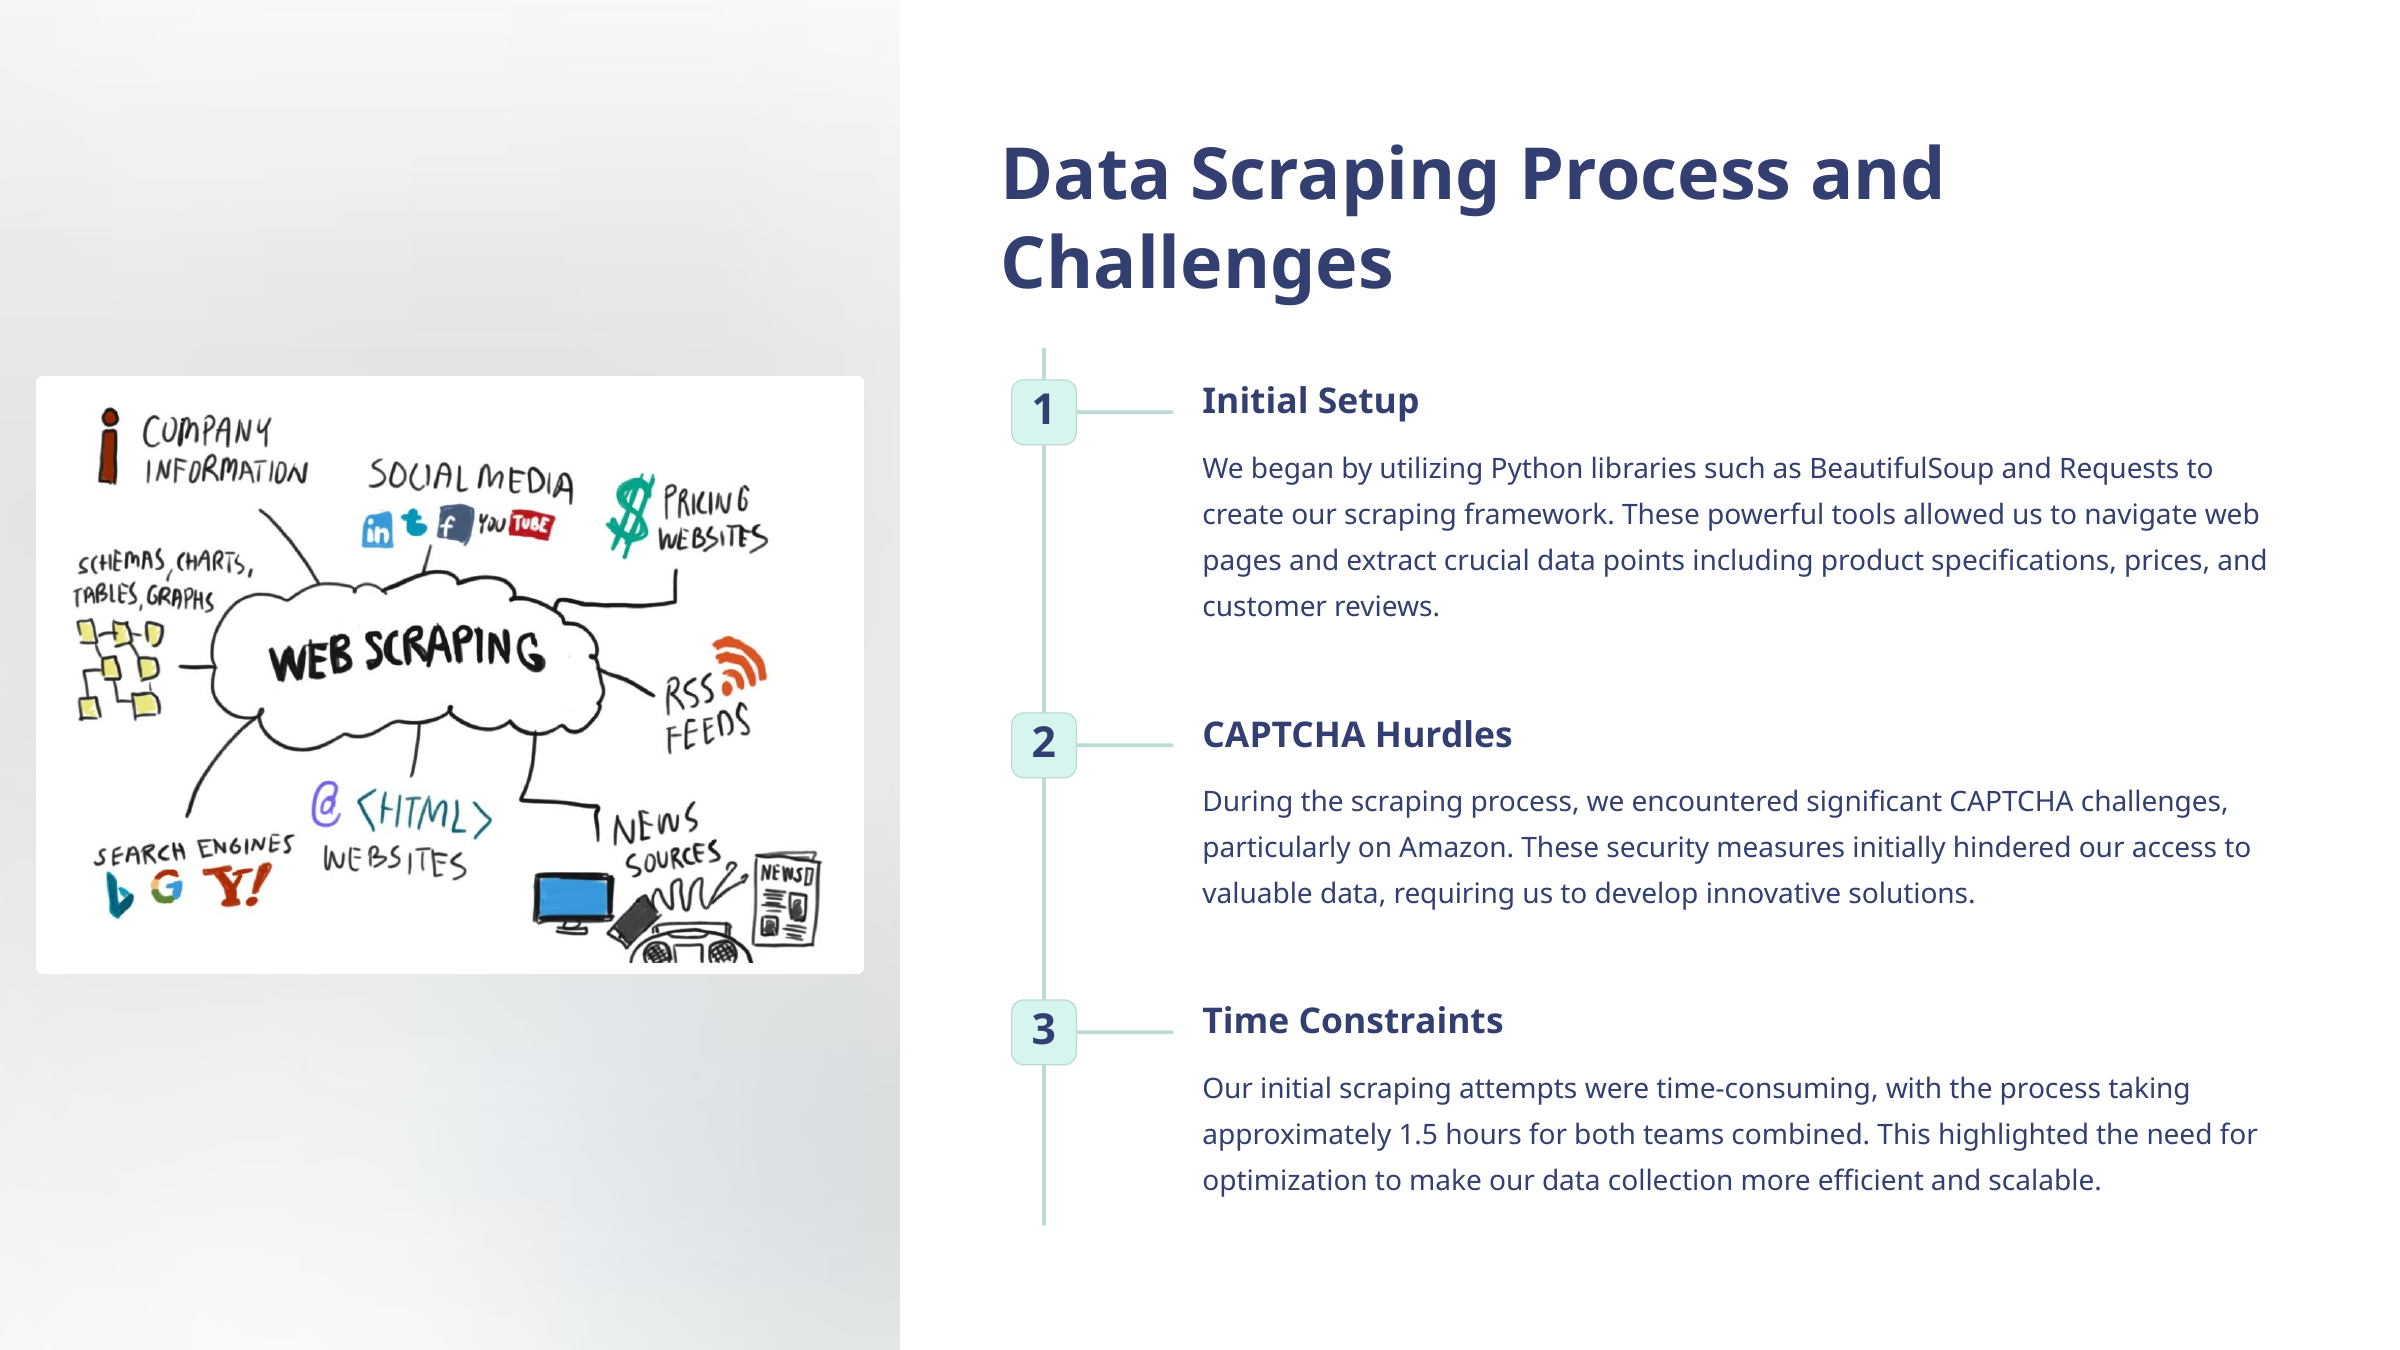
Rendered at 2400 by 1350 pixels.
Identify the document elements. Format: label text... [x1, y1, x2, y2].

picture [0, 0, 900, 1350]
text_box During the scraping process, we encountered significant CAPTCHA challenges, particularly on Amazon. These security measures initially hindered our access to valuable data, requiring us to develop innovative solutions. [1202, 771, 2300, 910]
text_box [1011, 999, 1077, 1065]
text_box Initial Setup [1202, 376, 1563, 422]
text_box [1042, 778, 1046, 999]
text_box [1011, 379, 1077, 445]
text_box CAPTCHA Hurdles [1202, 709, 1612, 755]
text_box [1042, 445, 1046, 712]
text_box 3 [1025, 1010, 1063, 1054]
text_box [1077, 743, 1174, 748]
text_box [1077, 1030, 1174, 1035]
text_box 2 [1025, 723, 1062, 767]
text_box 1 [1032, 390, 1056, 434]
text_box [1042, 347, 1046, 379]
text_box Time Constraints [1202, 996, 1598, 1042]
text_box [1011, 712, 1077, 778]
text_box [1077, 410, 1174, 415]
text_box [1042, 1065, 1046, 1226]
text_box Data Scraping Process and Challenges [1000, 124, 2300, 305]
text_box We began by utilizing Python libraries such as BeautifulSoup and Requests to create our scraping framework. These powerful tools allowed us to navigate web pages and extract crucial data points including product specifications, prices, and customer reviews. [1202, 438, 2300, 623]
text_box Our initial scraping attempts were time-consuming, with the process taking approximately 1.5 hours for both teams combined. This highlighted the need for optimization to make our data collection more efficient and scalable. [1202, 1058, 2300, 1197]
